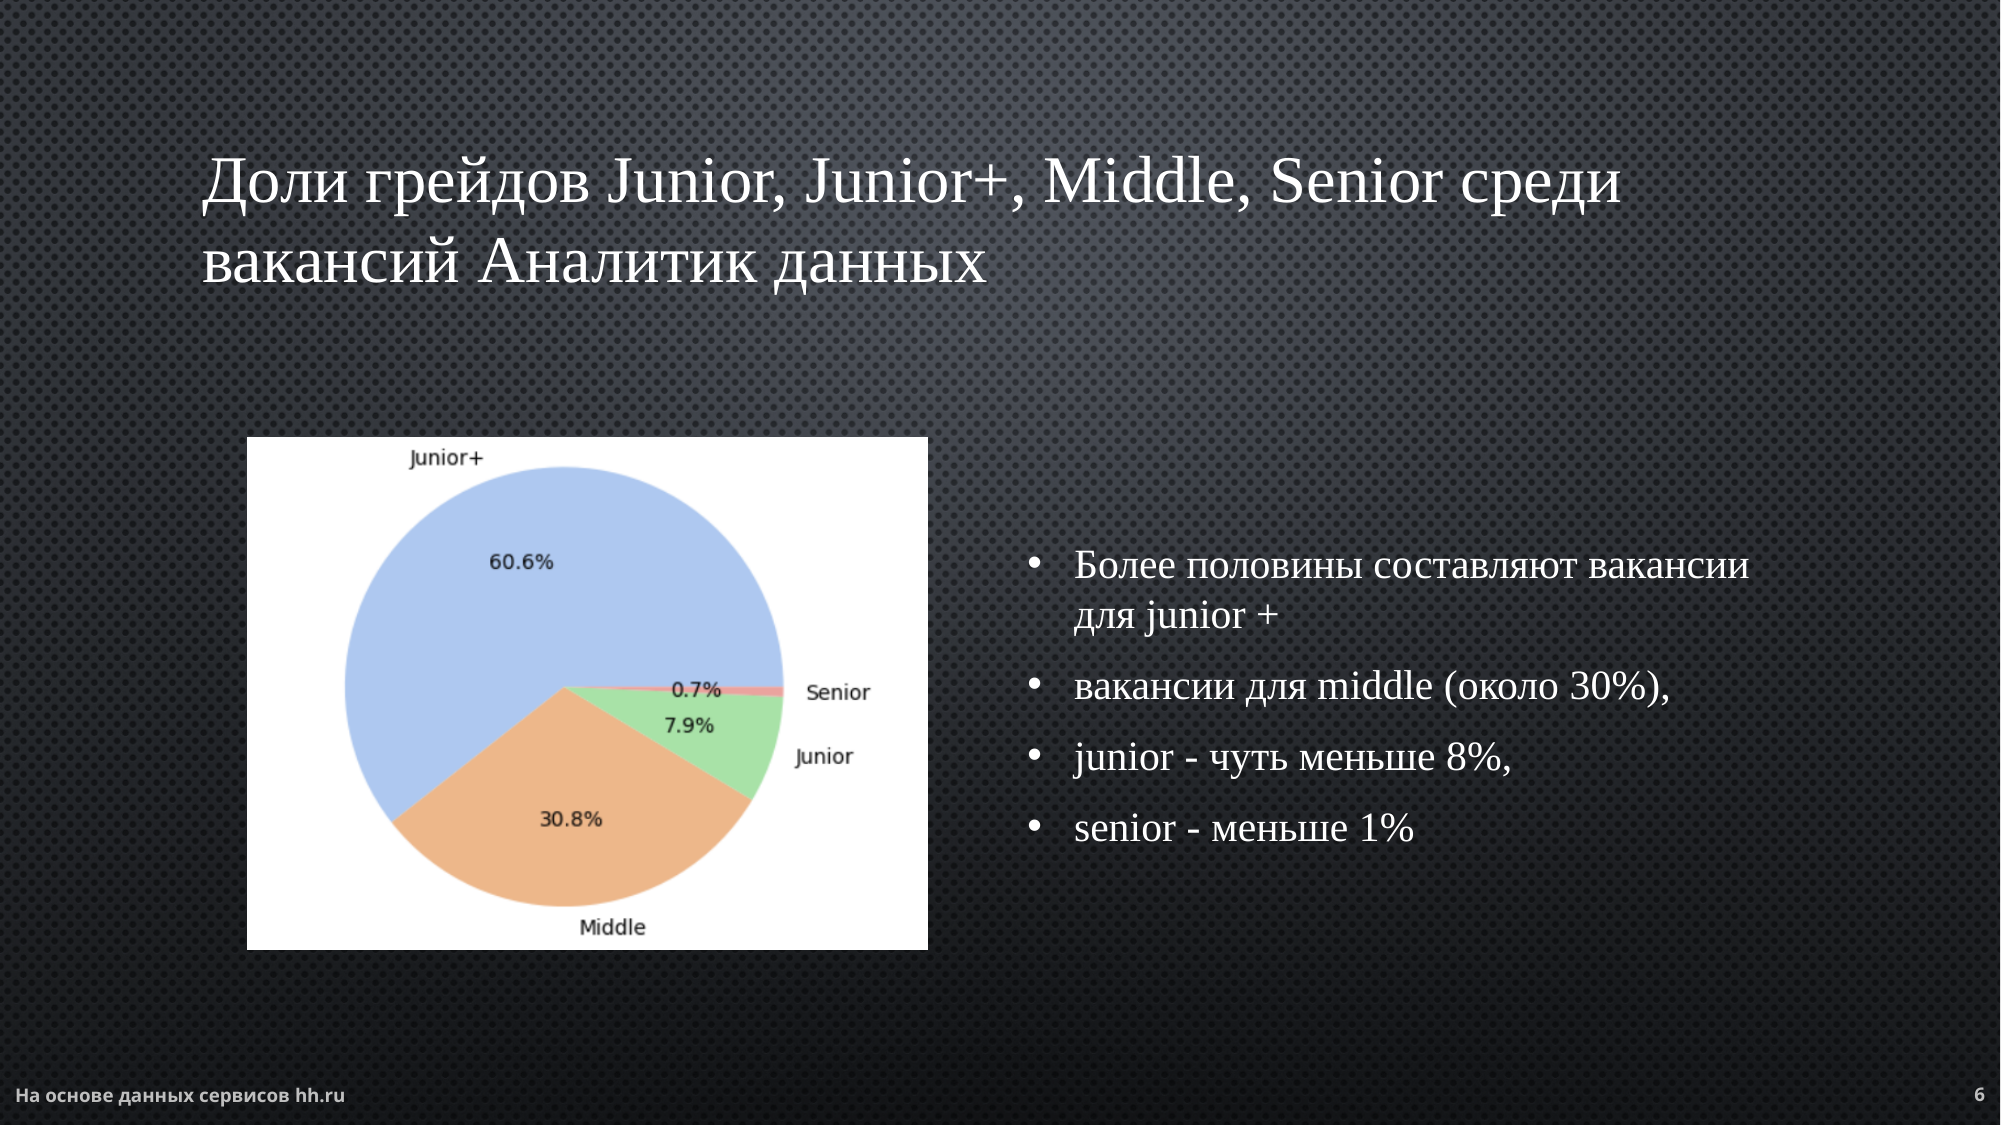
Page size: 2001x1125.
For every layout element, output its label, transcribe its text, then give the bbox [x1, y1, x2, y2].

footer На основе данных сервисов hh.ru [0, 1065, 1238, 1125]
list Более половины составляют вакансии для junior + вакансии для middle (около 30%), junior - чуть меньше 8%, senior - меньше 1% [1012, 437, 1813, 950]
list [247, 437, 929, 951]
title Доли грейдов Junior, Junior+, Middle, Senior среди вакансий Аналитик данных [187, 99, 1813, 413]
slide_number 6 [1909, 1065, 2000, 1125]
